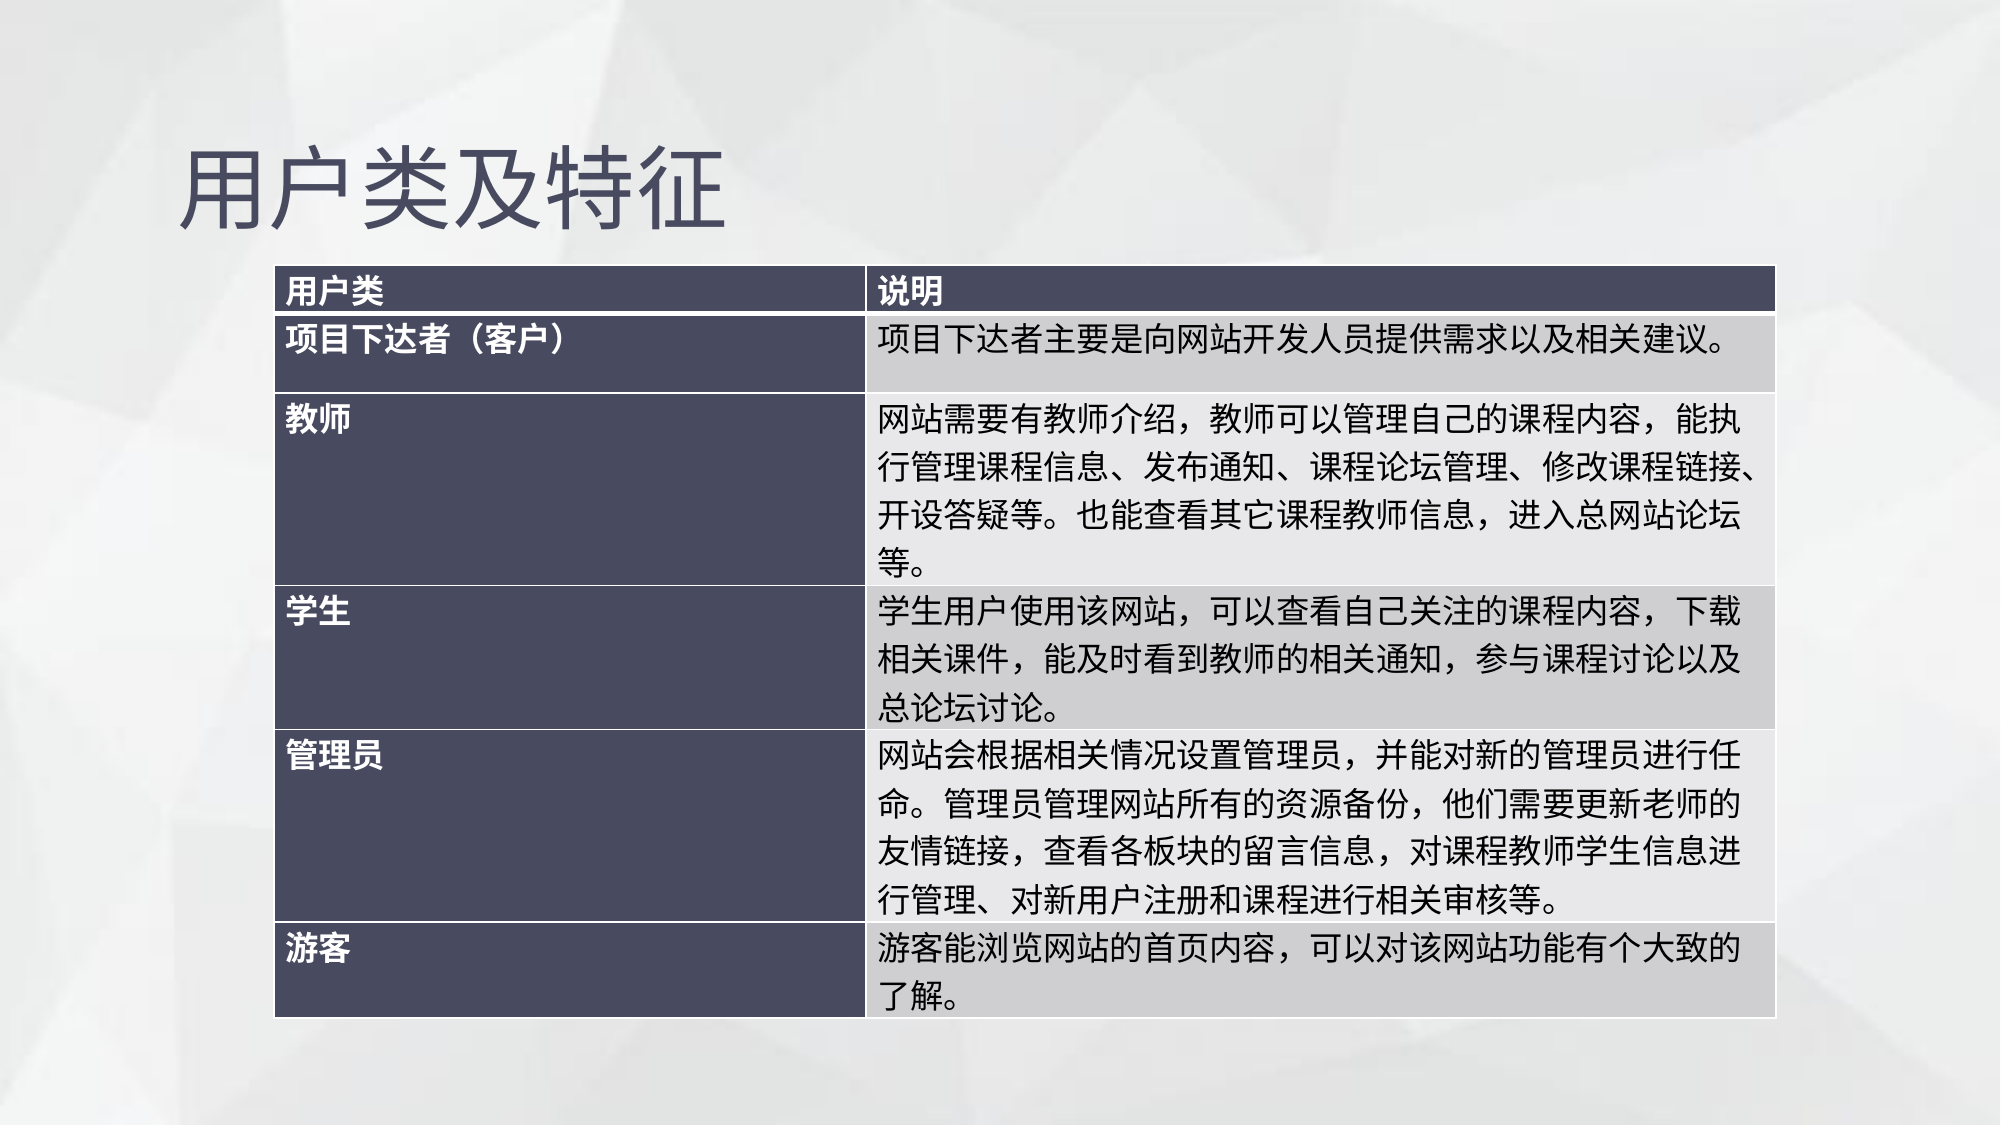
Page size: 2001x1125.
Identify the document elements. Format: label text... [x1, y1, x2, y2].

table_cell 游客能浏览网站的首页内容，可以对该网站功能有个大致的了解。 [867, 923, 1775, 1017]
picture [0, 0, 2001, 1125]
table_header 用户类 [275, 266, 865, 311]
table_cell 项目下达者主要是向网站开发人员提供需求以及相关建议。 [867, 316, 1775, 392]
table_cell 游客 [275, 923, 865, 1017]
table_cell 网站需要有教师介绍，教师可以管理自己的课程内容，能执行管理课程信息、发布通知、课程论坛管理、修改课程链接、开设答疑等。也能查看其它课程教师信息，进入总网站论坛等。 [867, 394, 1775, 585]
table_cell 教师 [275, 394, 865, 585]
table_cell 项目下达者（客户） [275, 316, 865, 392]
table_cell 学生用户使用该网站，可以查看自己关注的课程内容，下载相关课件，能及时看到教师的相关通知，参与课程讨论以及总论坛讨论。 [867, 586, 1775, 729]
text_box 用户类及特征 [162, 84, 1888, 302]
table_cell 网站会根据相关情况设置管理员，并能对新的管理员进行任命。管理员管理网站所有的资源备份，他们需要更新老师的友情链接，查看各板块的留言信息，对课程教师学生信息进行管理、对新用户注册和课程进行相关审核等。 [867, 730, 1775, 921]
table_cell 学生 [275, 586, 865, 729]
table_header 说明 [867, 266, 1775, 311]
table_cell 管理员 [275, 730, 865, 921]
